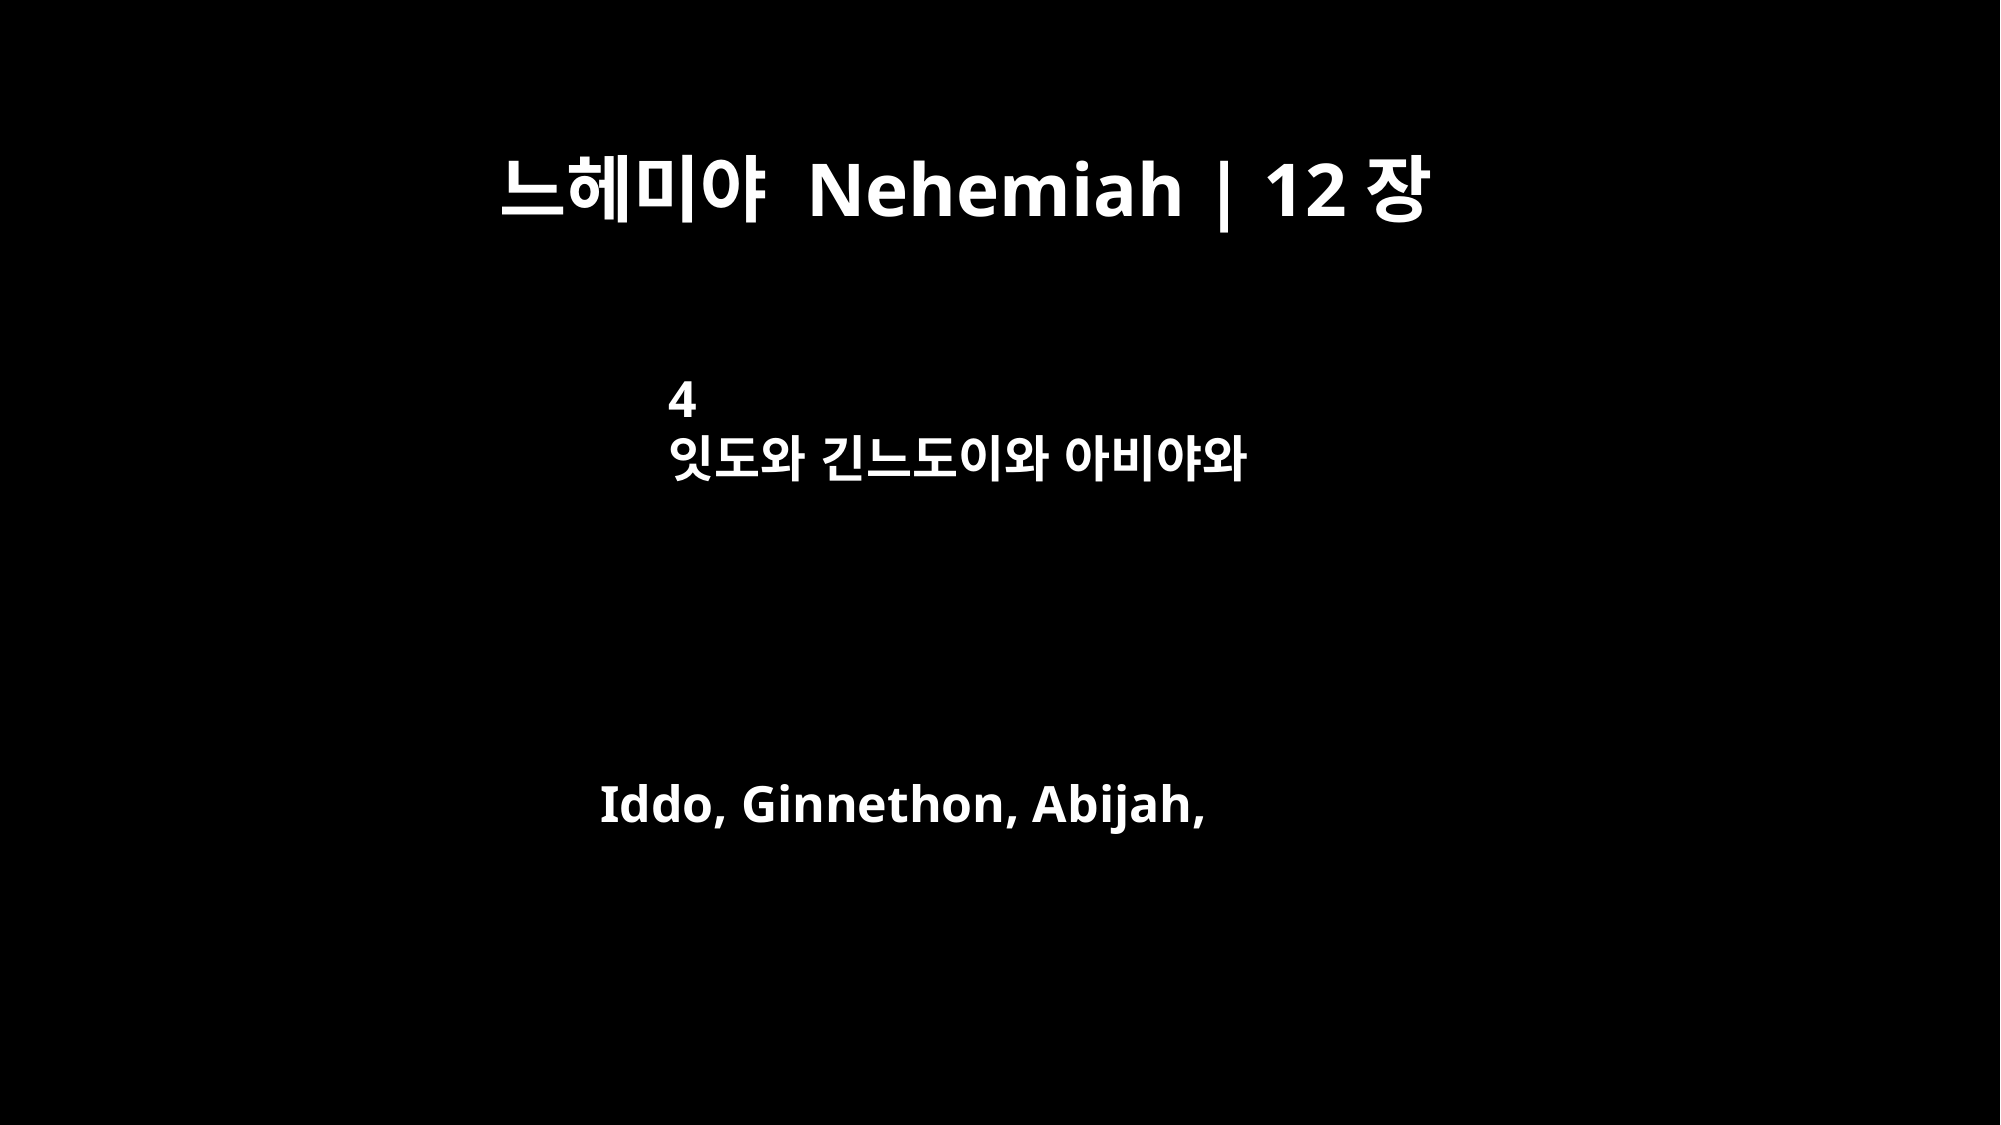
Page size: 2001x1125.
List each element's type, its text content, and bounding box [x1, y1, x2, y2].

text_box 느헤미야 Nehemiah | 12장 [484, 136, 1448, 239]
text_box Iddo, Ginnethon, Abijah, [585, 764, 1223, 840]
text_box 4 잇도와 긴느도이와 아비야와 [653, 359, 1264, 495]
